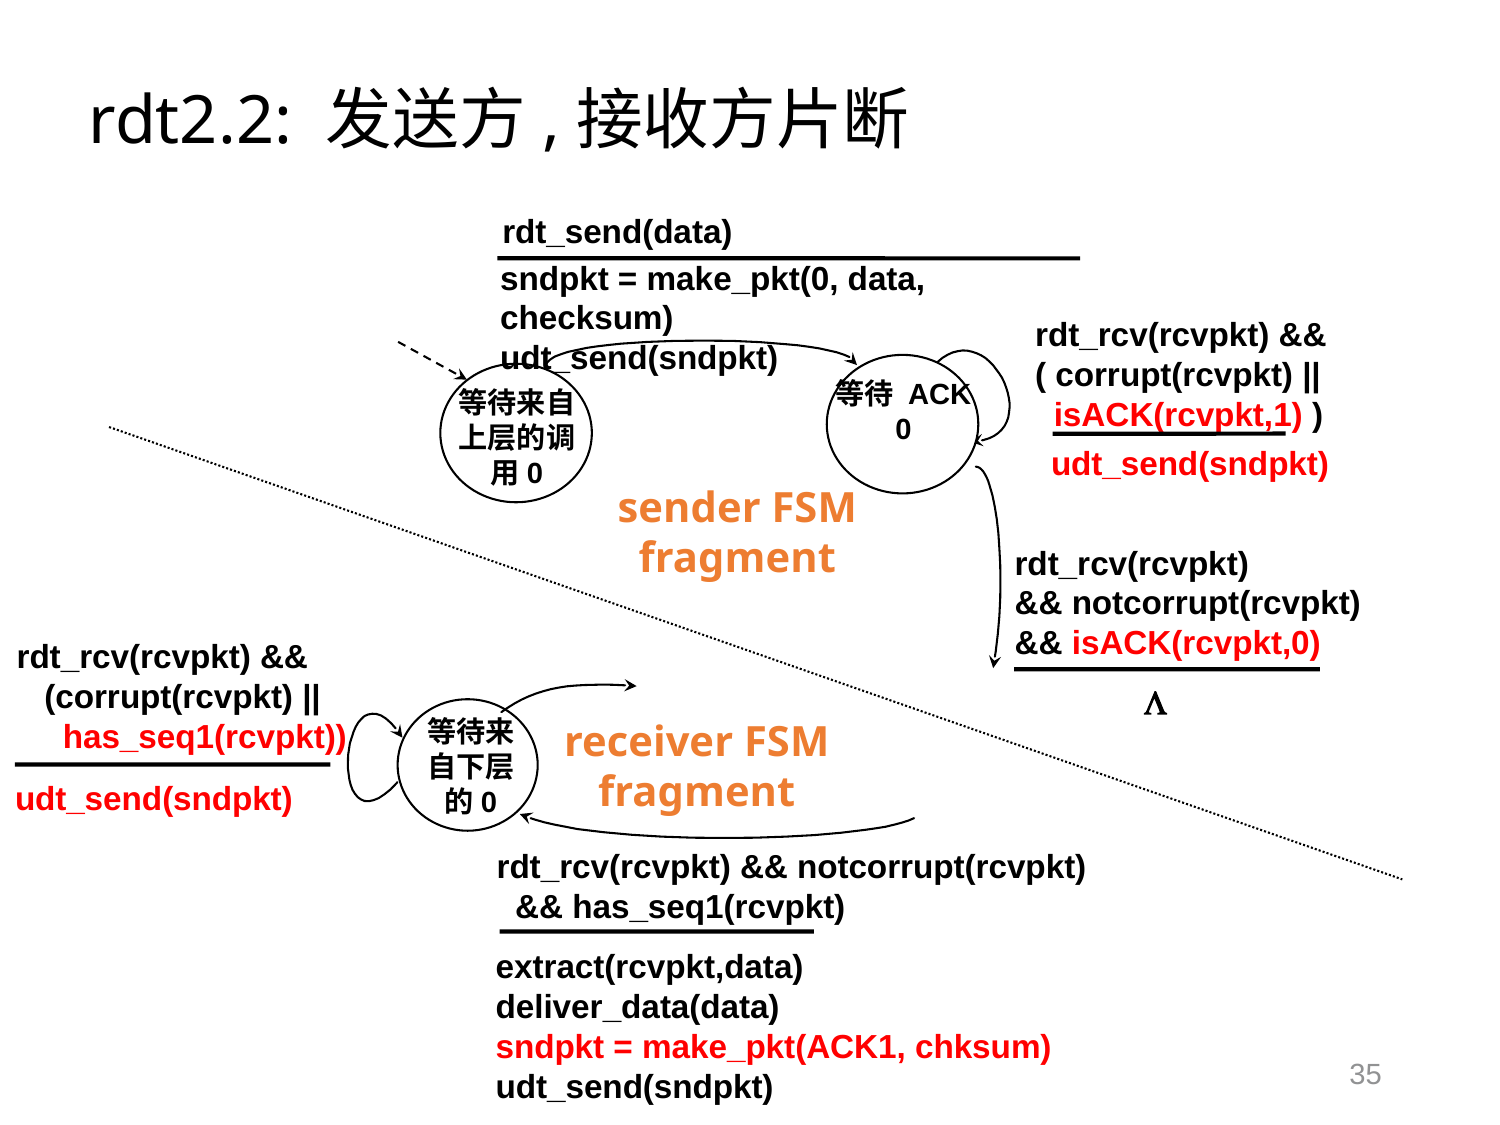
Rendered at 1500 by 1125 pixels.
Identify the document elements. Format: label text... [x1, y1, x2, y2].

text_box [347, 721, 397, 802]
text_box rdt_rcv(rcvpkt) && notcorrupt(rcvpkt) && isACK(rcvpkt,0) [999, 534, 1396, 628]
slide_number 35 [1059, 1042, 1397, 1103]
text_box [978, 489, 1002, 669]
text_box udt_send(sndpkt) [1035, 434, 1385, 501]
text_box extract(rcvpkt,data) deliver_data(data) sndpkt = make_pkt(ACK1, chksum) udt_send(sndpkt) [480, 937, 1166, 1052]
text_box rdt_rcv(rcvpkt) && (corrupt(rcvpkt) || has_seq1(rcvpkt)) [1, 627, 389, 732]
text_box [429, 363, 605, 503]
text_box sndpkt = make_pkt(0, data, checksum) udt_send(sndpkt) [485, 249, 1096, 315]
text_box sender FSM fragment [602, 473, 873, 589]
text_box rdt_rcv(rcvpkt) && notcorrupt(rcvpkt) && has_seq1(rcvpkt) [481, 837, 1128, 932]
text_box L [1124, 673, 1187, 729]
text_box rdt_rcv(rcvpkt) && ( corrupt(rcvpkt) || isACK(rcvpkt,1) ) [1020, 305, 1466, 400]
text_box [538, 814, 915, 837]
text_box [816, 354, 991, 494]
text_box rdt_send(data) [487, 203, 771, 250]
text_box [546, 340, 843, 366]
text_box [522, 679, 637, 706]
text_box udt_send(sndpkt) [0, 769, 335, 837]
text_box [991, 362, 1010, 438]
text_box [397, 699, 538, 831]
text_box [949, 350, 979, 354]
text_box receiver FSM fragment [548, 707, 845, 823]
title rdt2.2: 发送方,接收方片断 [73, 28, 1349, 216]
